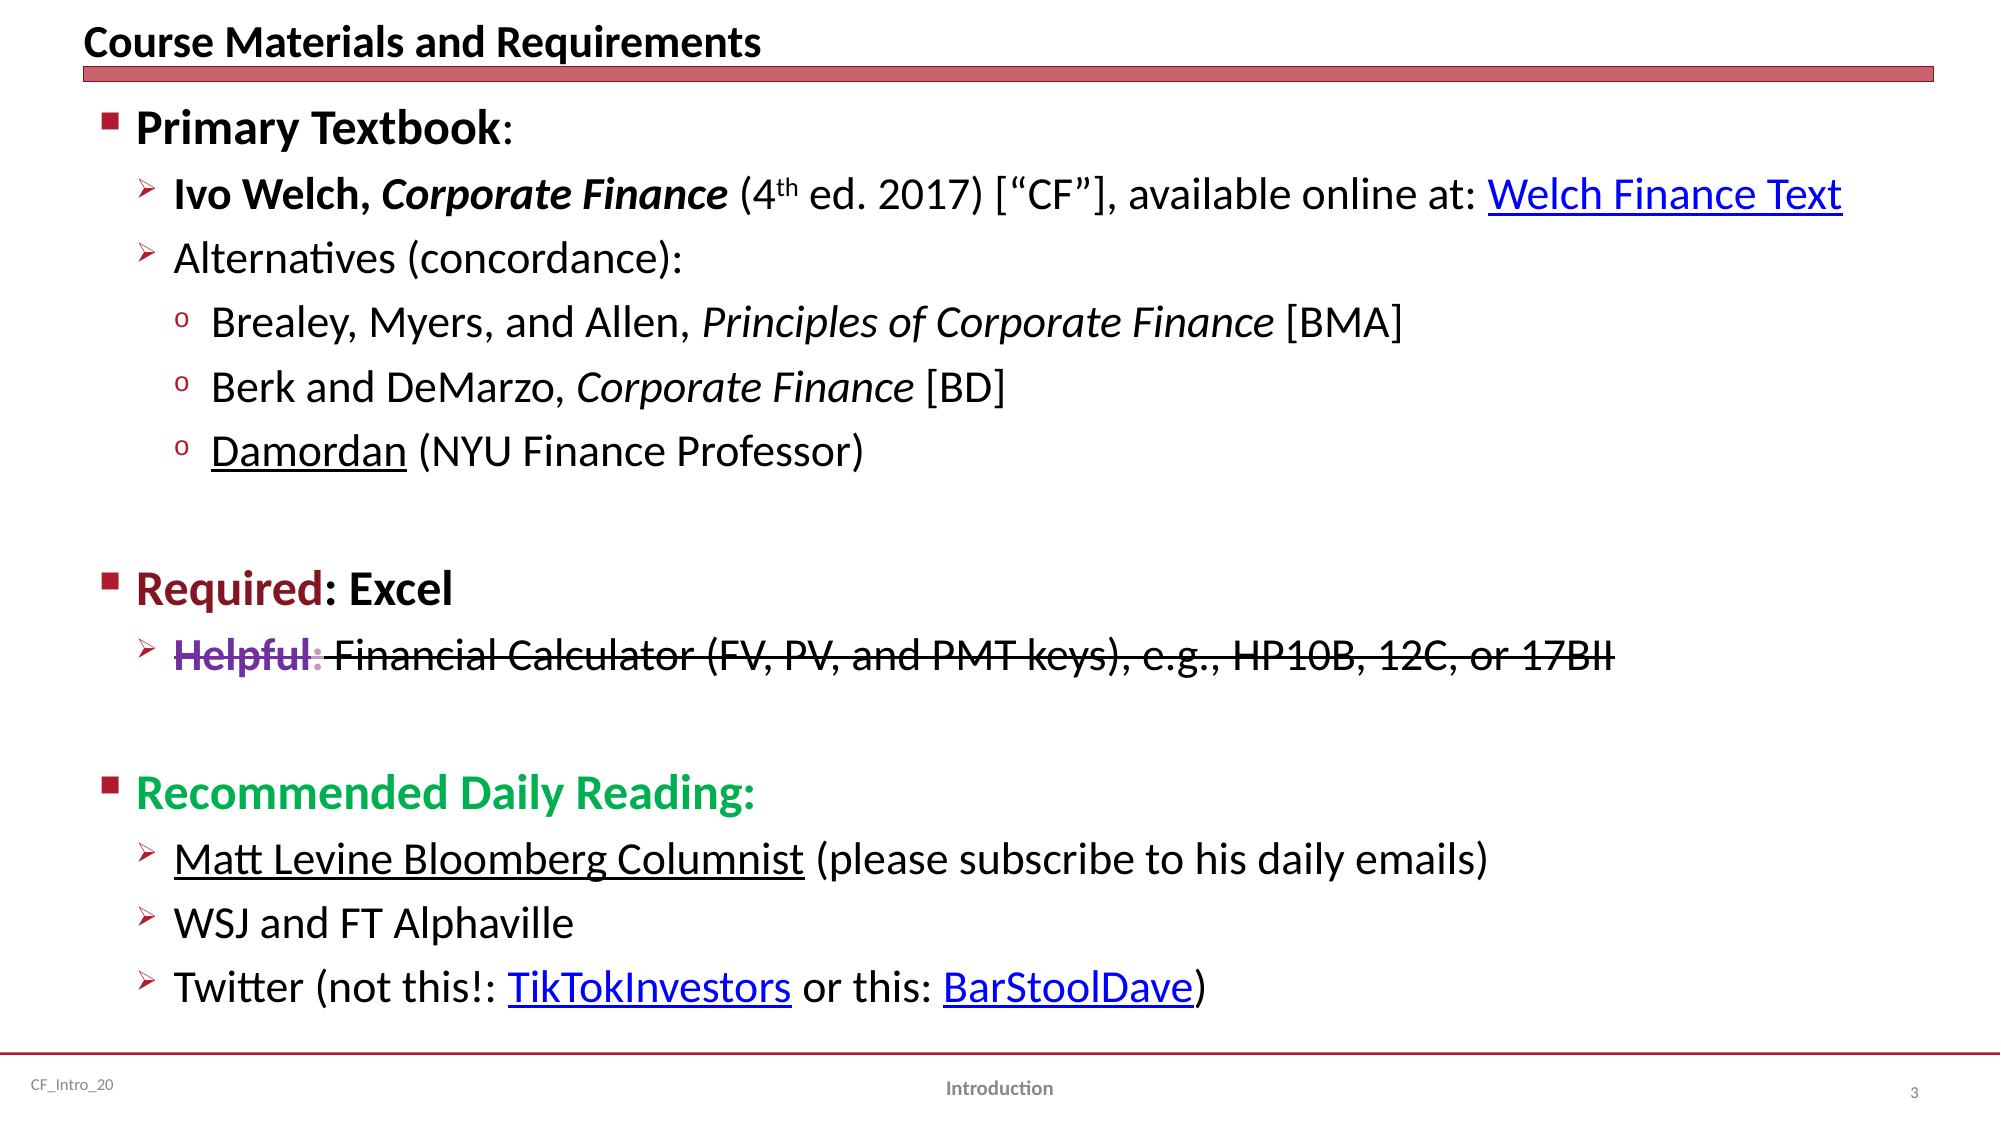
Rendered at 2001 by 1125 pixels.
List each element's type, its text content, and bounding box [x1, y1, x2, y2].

list Primary Textbook: Ivo Welch, Corporate Finance (4th ed. 2017) [“CF”], available online at: Welch Finance Text Alternatives (concordance): Brealey, Myers, and Allen, Principles of Corporate Finance [BMA] Berk and DeMarzo, Corporate Finance [BD] Damordan (NYU Finance Professor) Required: Excel Helpful: Financial Calculator (FV, PV, and PMT keys), e.g., HP10B, 12C, or 17BII Recommended Daily Reading: Matt Levine Bloomberg Columnist (please subscribe to his daily emails) WSJ and FT Alphaville Twitter (not this!: TikTokInvestors or this: BarStoolDave) [83, 87, 1934, 1041]
title Course Materials and Requirements [83, 6, 1935, 67]
slide_number 3 [1834, 1061, 1934, 1122]
footer Introduction [683, 1056, 1317, 1117]
